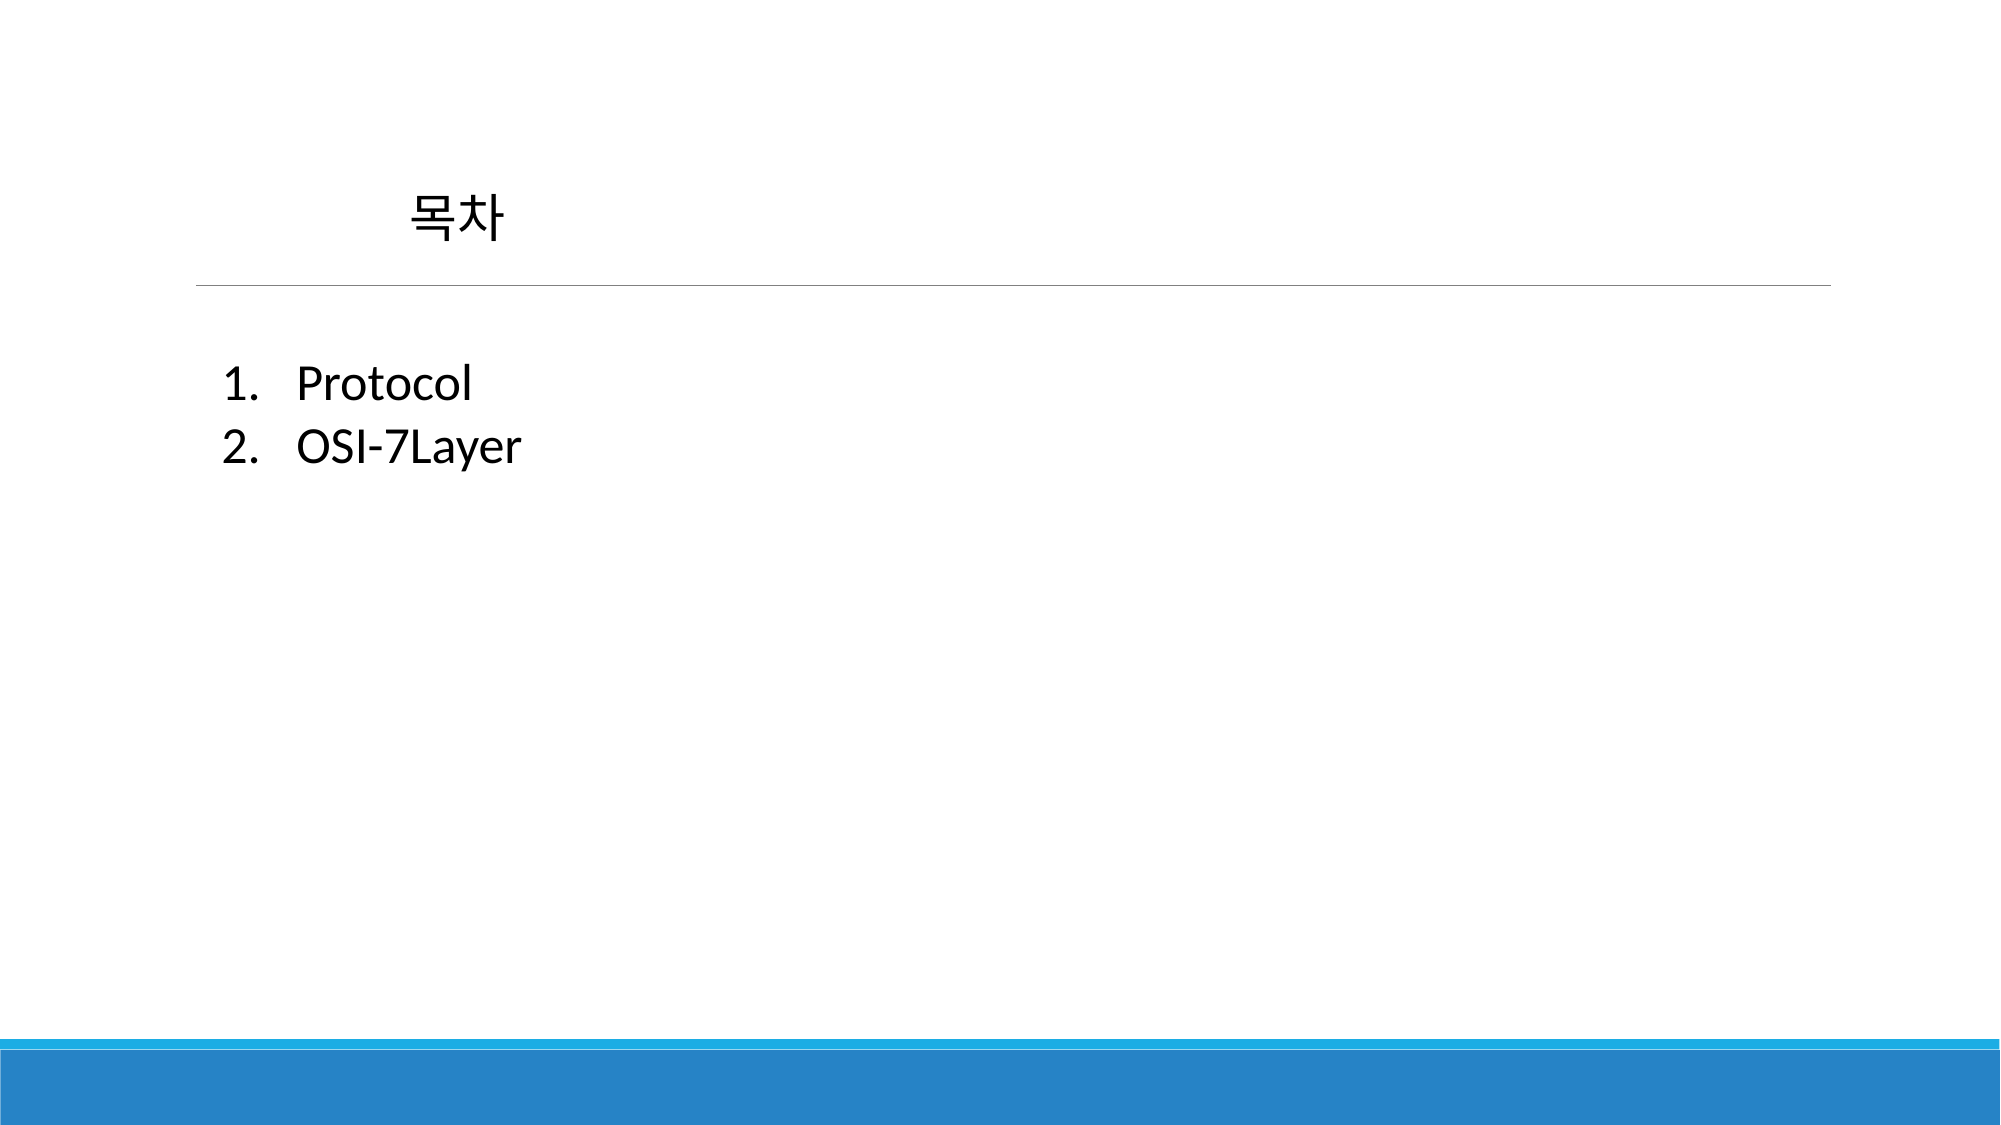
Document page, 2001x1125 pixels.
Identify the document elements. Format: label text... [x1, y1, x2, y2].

text_box Protocol OSI-7Layer [206, 341, 538, 481]
text_box 목차 [394, 177, 520, 255]
